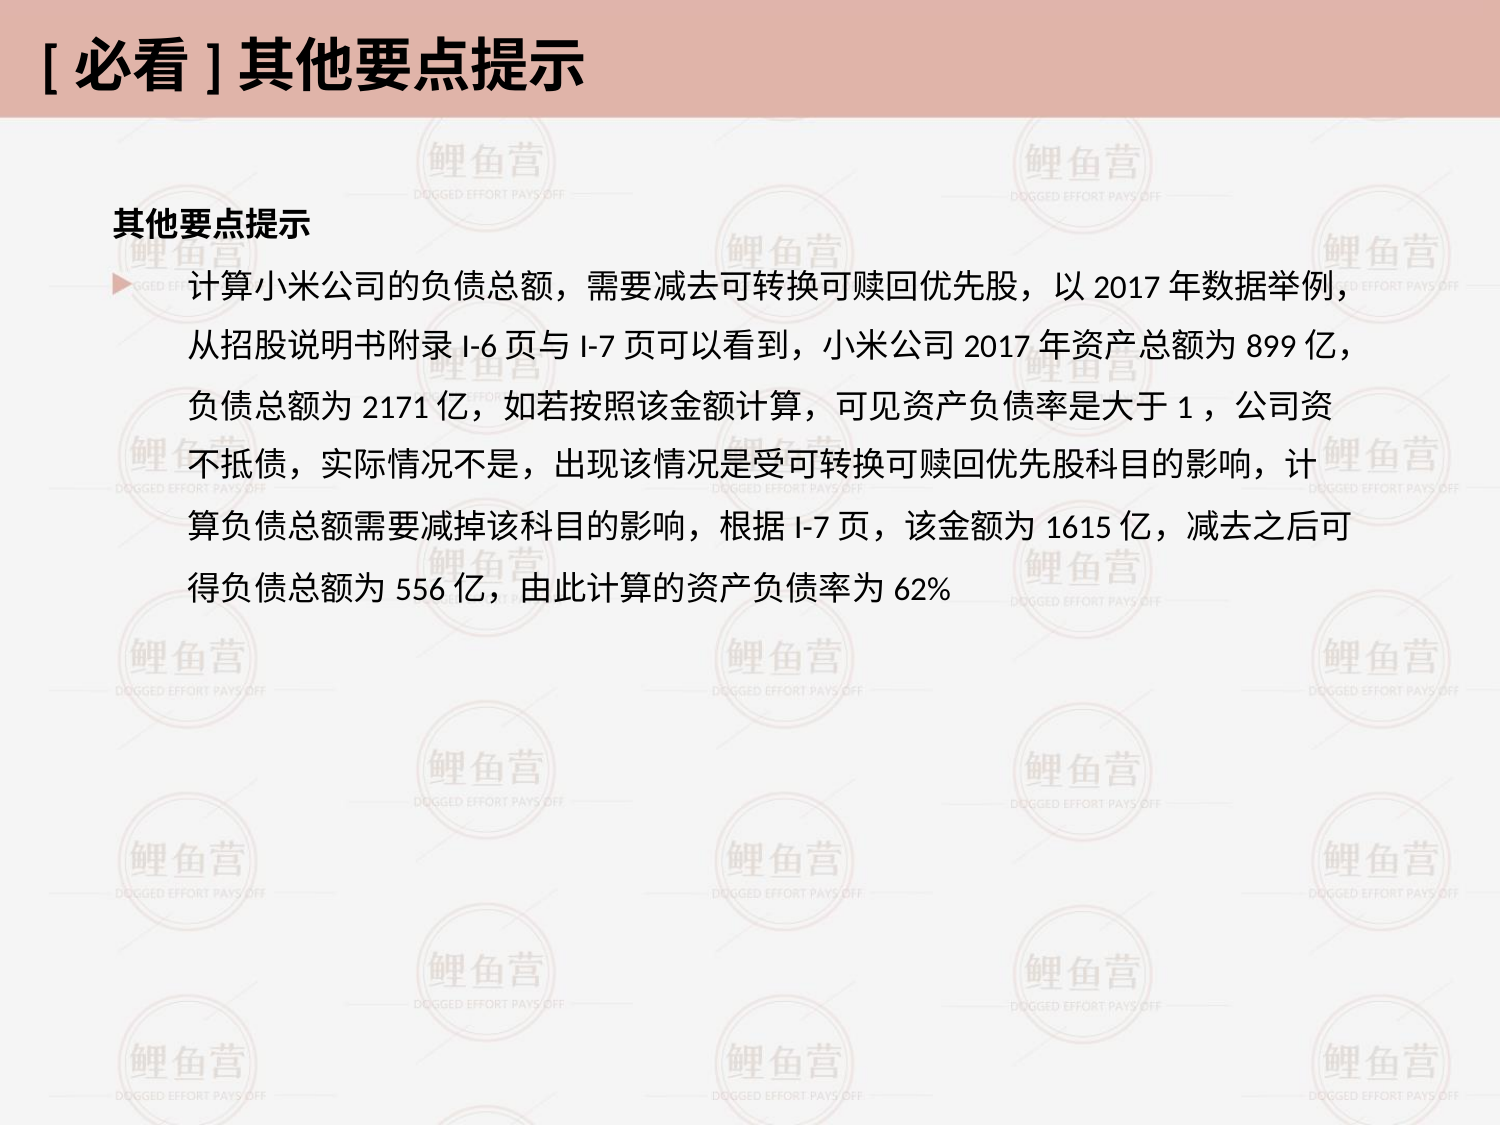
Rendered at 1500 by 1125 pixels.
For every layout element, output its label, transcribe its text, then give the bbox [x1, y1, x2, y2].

text_box 从招股说明书附录I-6页与I-7页可以看到，小米公司2017年资产总额为899亿， 负债总额为2171亿，如若按照该金额计算，可见资产负债率是大于1，公司资 不抵债，实际情况不是，出现该情况是受可转换可赎回优先股科目的影响，计 算负债总额需要减掉该科目的影响，根据I-7页，该金额为1615亿，减去之后可 得负债总额为556亿，由此计算的资产负债率为62% [187, 324, 1494, 607]
text_box 其他要点提示 [112, 208, 363, 244]
text_box [0, 0, 1500, 1125]
text_box [必看]其他要点提示 [41, 27, 633, 99]
text_box 计算小米公司的负债总额，需要减去可转换可赎回优先股，以2017年数据举例， [187, 264, 1500, 305]
